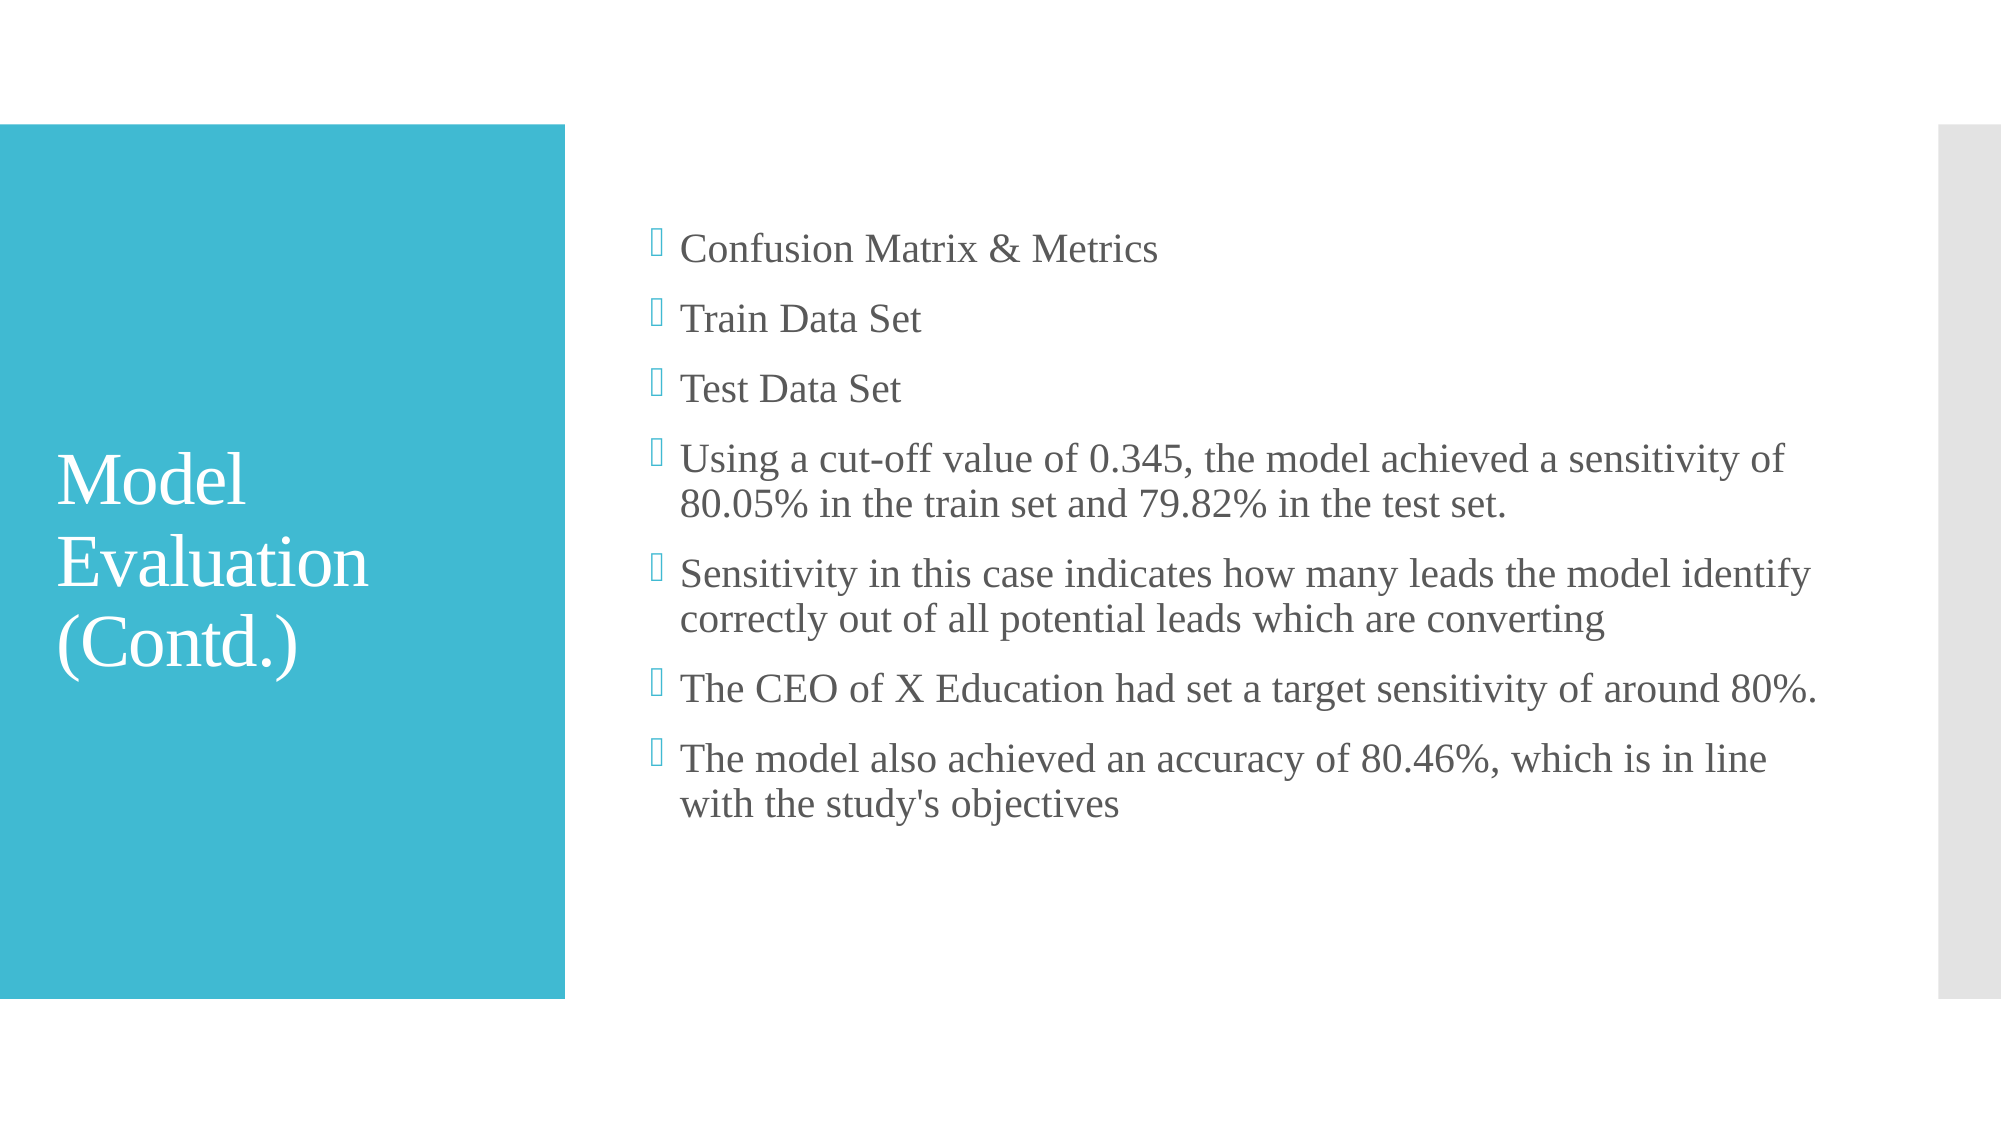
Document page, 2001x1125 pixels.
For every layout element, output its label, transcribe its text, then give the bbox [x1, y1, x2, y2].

title Model Evaluation (Contd.) [41, 184, 525, 940]
list Confusion Matrix & Metrics Train Data Set Test Data Set Using a cut-off value of 0.345, the model achieved a sensitivity of 80.05% in the train set and 79.82% in the test set. Sensitivity in this case indicates how many leads the model identify correctly out of all potential leads which are converting The CEO of X Education had set a target sensitivity of around 80%. The model also achieved an accuracy of 80.46%, which is in line with the study's objectives [634, 141, 1835, 982]
